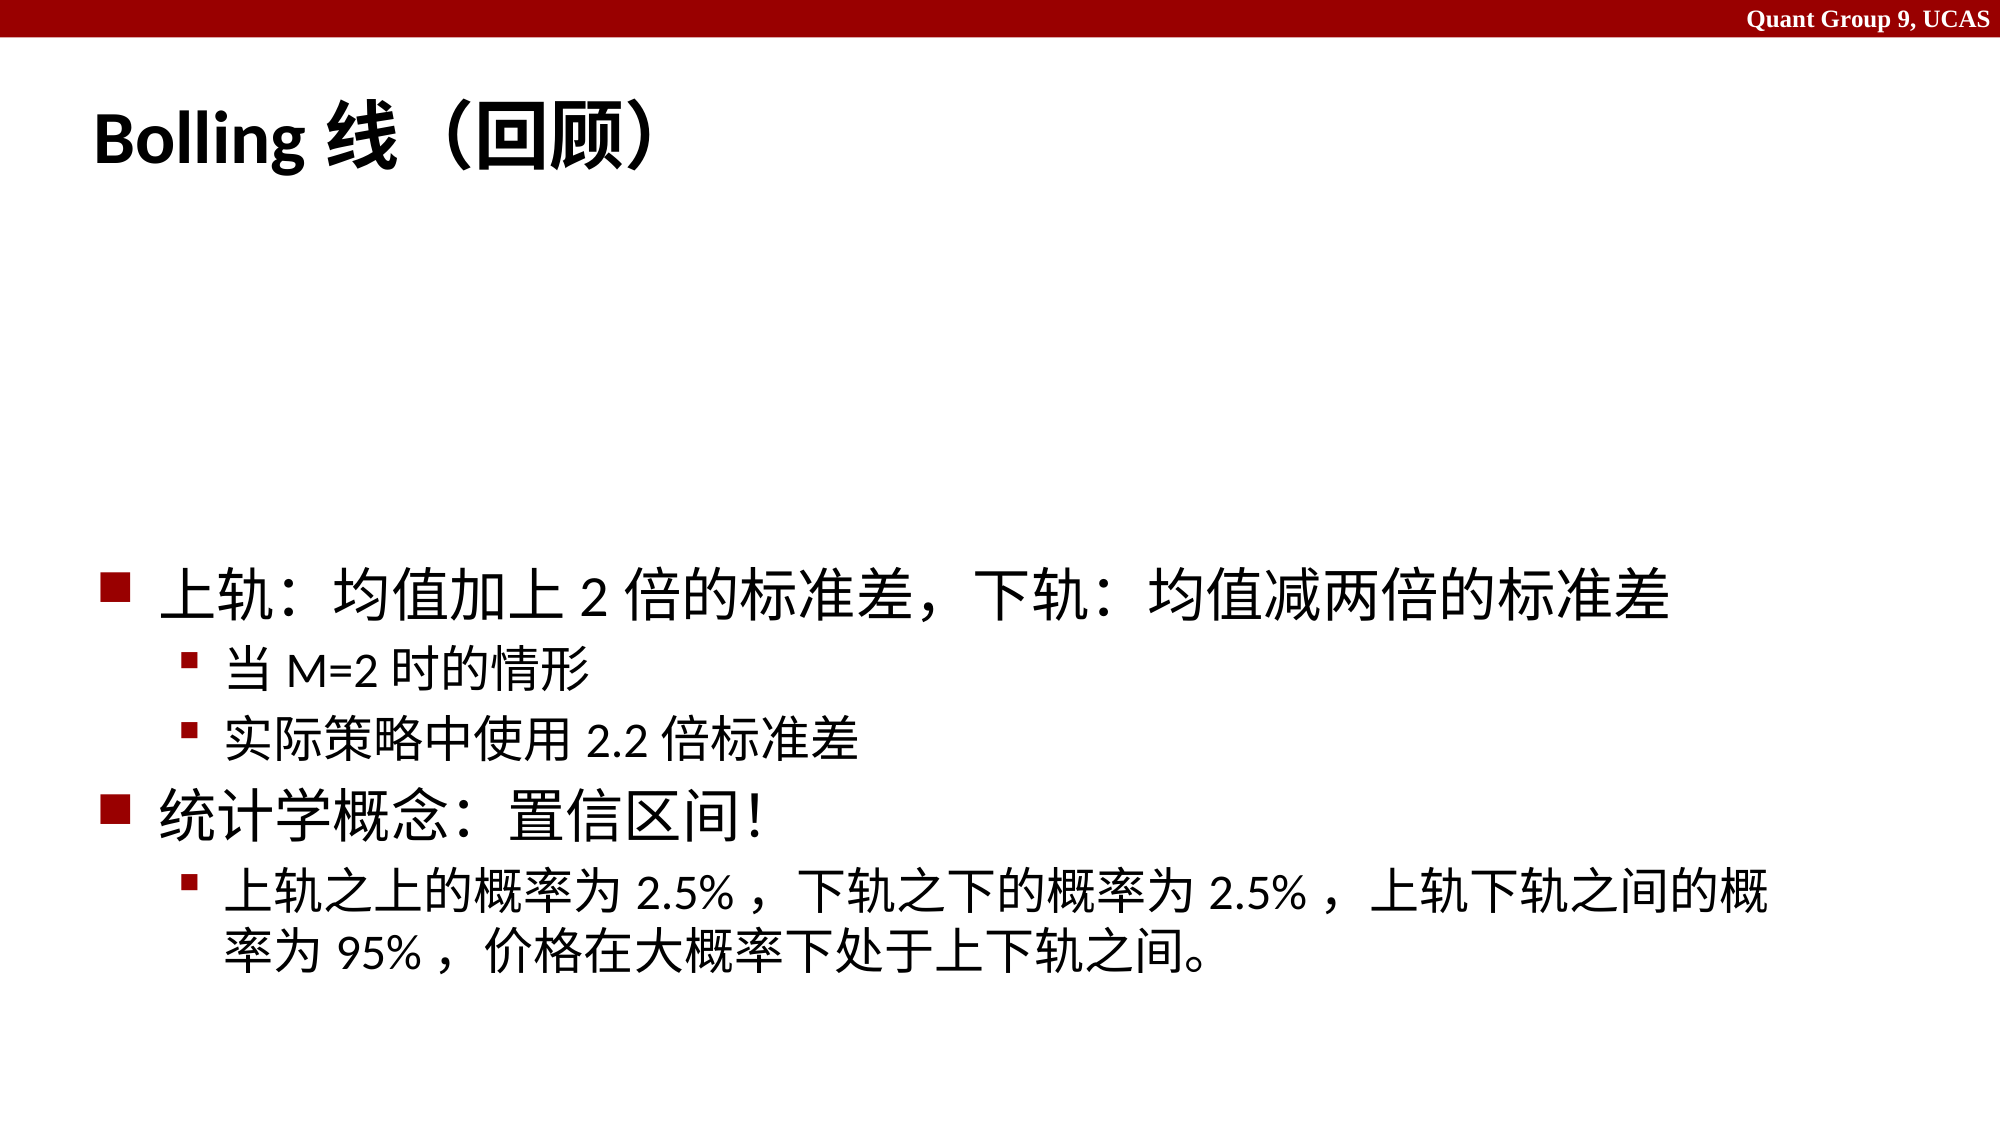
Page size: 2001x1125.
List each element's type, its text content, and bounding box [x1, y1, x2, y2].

title Bolling线（回顾） [77, 71, 1739, 197]
